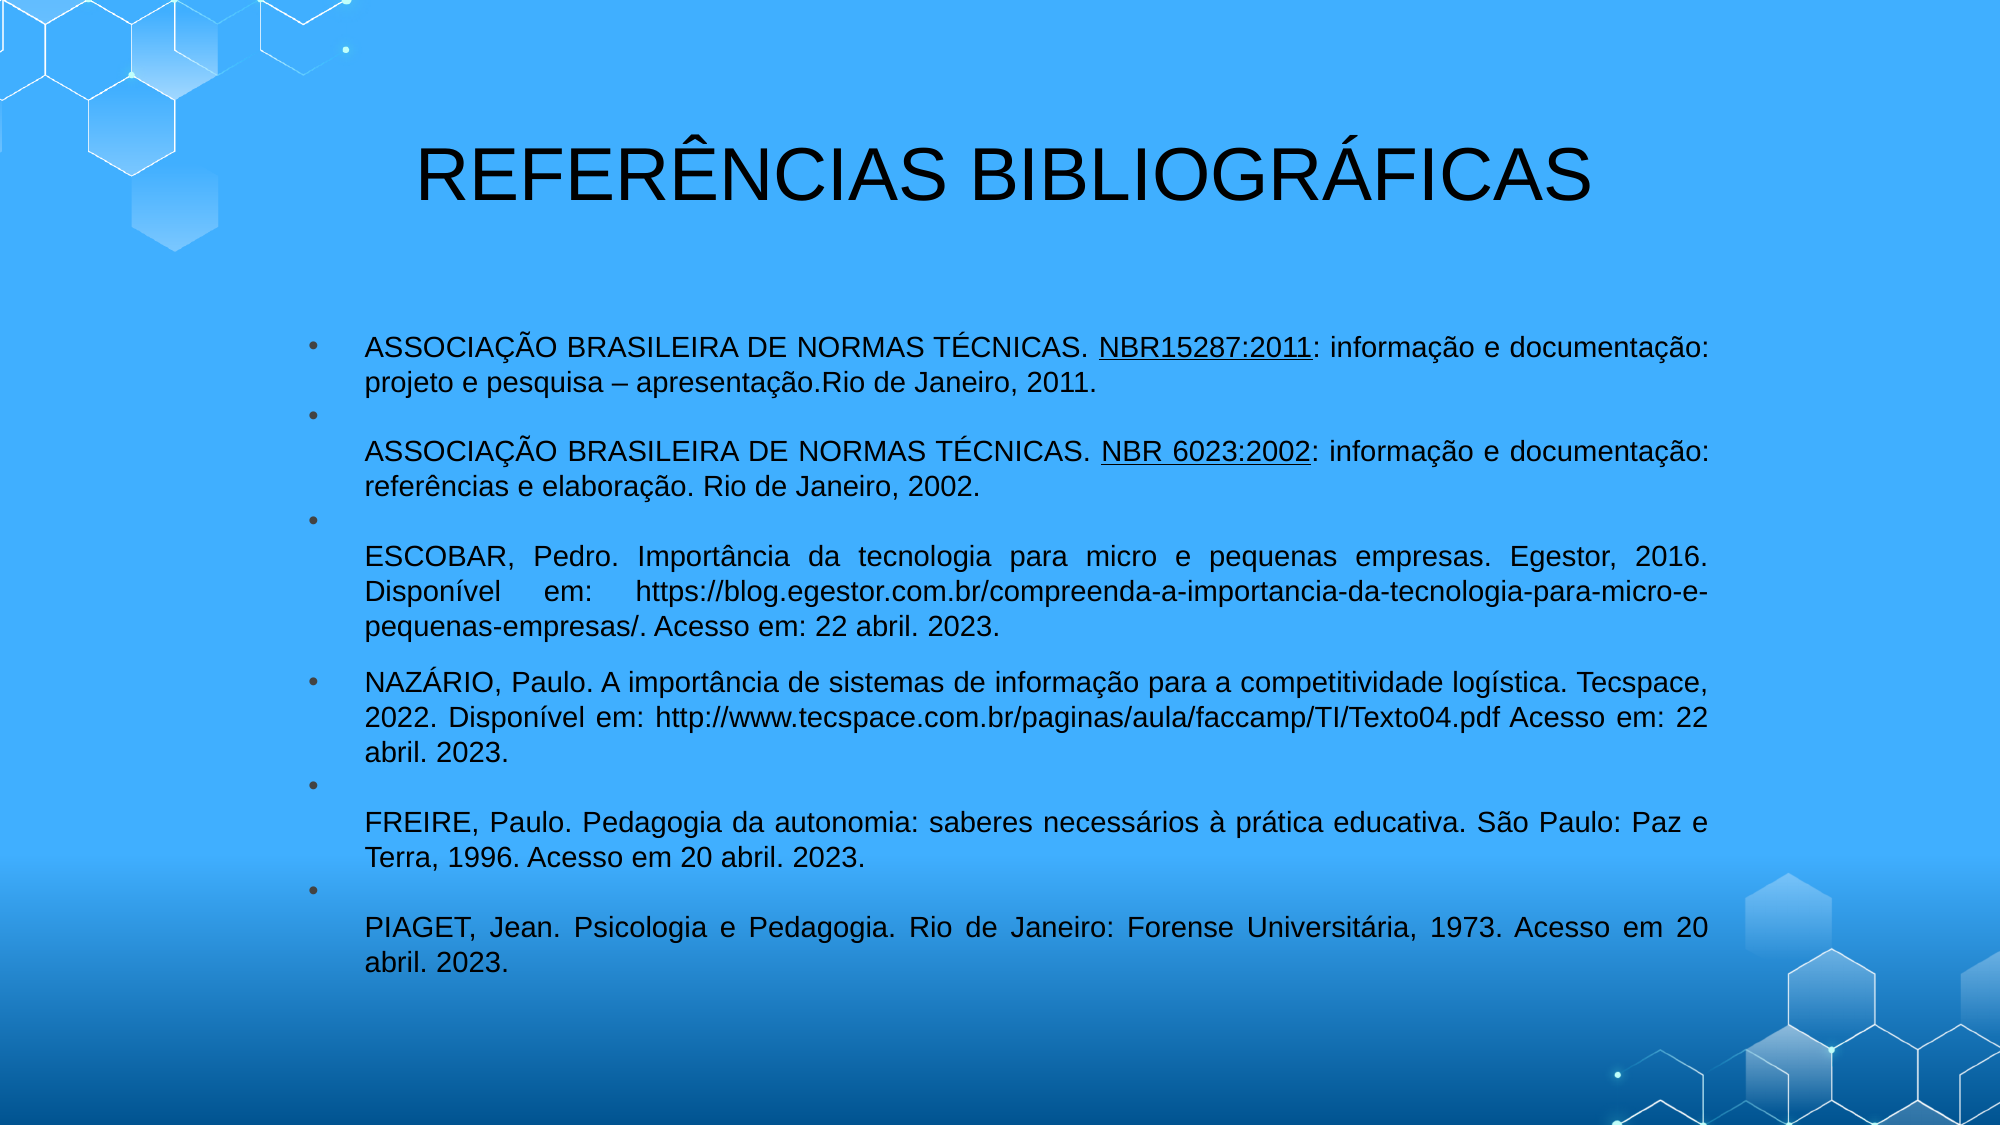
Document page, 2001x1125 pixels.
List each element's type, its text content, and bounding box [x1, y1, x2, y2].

picture [1587, 873, 2001, 1125]
picture [0, 0, 377, 252]
title REFERÊNCIAS BIBLIOGRÁFICAS [109, 97, 1900, 244]
subtitle ASSOCIAÇÃO BRASILEIRA DE NORMAS TÉCNICAS. NBR15287:2011: informação e documentação: projeto e pesquisa – apresentação.Rio de Janeiro, 2011. ASSOCIAÇÃO BRASILEIRA DE NORMAS TÉCNICAS. NBR 6023:2002: informação e documentação: referências e elaboração. Rio de Janeiro, 2002. ESCOBAR, Pedro. Importância da tecnologia para micro e pequenas empresas. Egestor, 2016. Disponível em: https://blog.egestor.com.br/compreenda-a-importancia-da-tecnologia-para-micro-e-pequenas-empresas/. Acesso em: 22 abril. 2023. NAZÁRIO, Paulo. A importância de sistemas de informação para a competitividade logística. Tecspace, 2022. Disponível em: http://www.tecspace.com.br/paginas/aula/faccamp/TI/Texto04.pdf Acesso em: 22 abril. 2023. FREIRE, Paulo. Pedagogia da autonomia: saberes necessários à prática educativa. São Paulo: Paz e Terra, 1996. Acesso em 20 abril. 2023. PIAGET, Jean. Psicologia e Pedagogia. Rio de Janeiro: Forense Universitária, 1973. Acesso em 20 abril. 2023. [274, 318, 1726, 1028]
